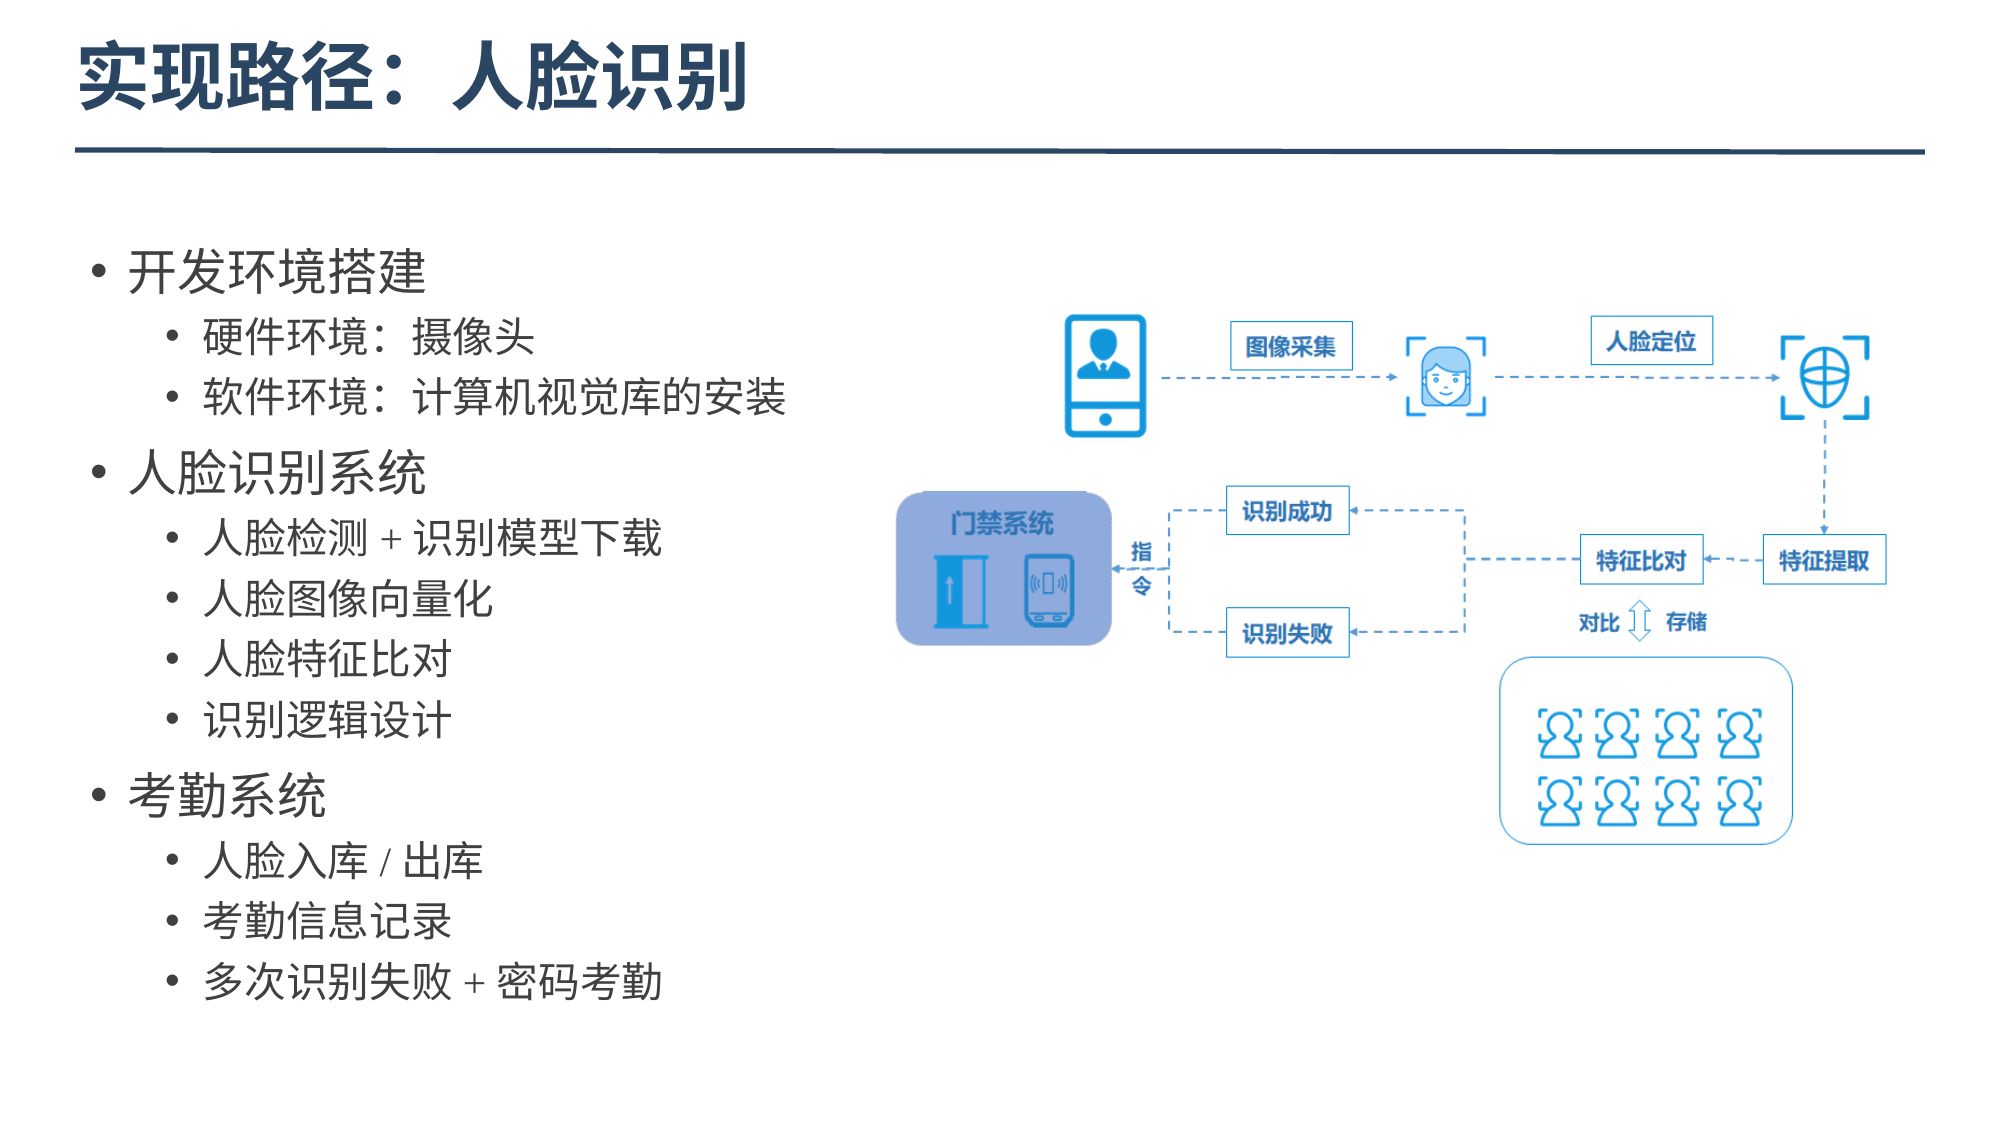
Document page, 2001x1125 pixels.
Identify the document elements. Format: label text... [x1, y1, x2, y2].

text_box 开发环境搭建 硬件环境：摄像头 软件环境：计算机视觉库的安装 人脸识别系统 人脸检测+识别模型下载 人脸图像向量化 人脸特征比对 识别逻辑设计 考勤系统 人脸入库/出库 考勤信息记录 多次识别失败+密码考勤 [75, 232, 863, 1061]
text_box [74, 149, 1925, 153]
picture [884, 306, 1906, 875]
text_box 实现路径：人脸识别 [75, 24, 1925, 125]
